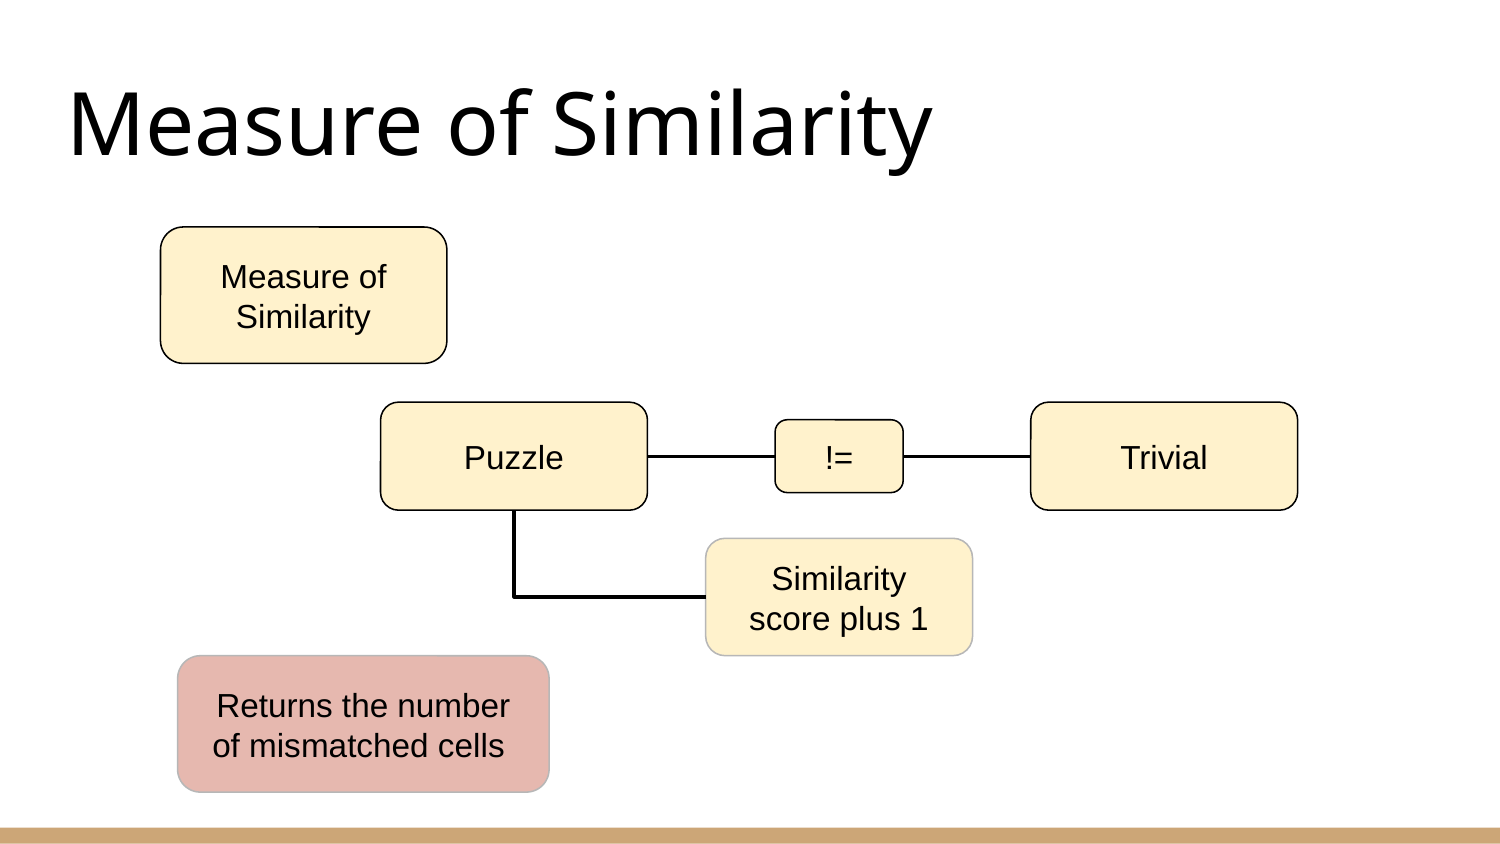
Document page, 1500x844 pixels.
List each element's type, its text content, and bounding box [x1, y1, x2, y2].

text_box Returns the number of mismatched cells [177, 655, 550, 793]
text_box Puzzle [380, 402, 648, 511]
text_box Similarity score plus 1 [705, 538, 973, 656]
text_box Measure of Similarity [160, 226, 447, 364]
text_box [566, 457, 654, 650]
text_box Trivial [1030, 402, 1298, 511]
text_box != [775, 419, 904, 493]
title Measure of Similarity [51, 51, 1449, 189]
